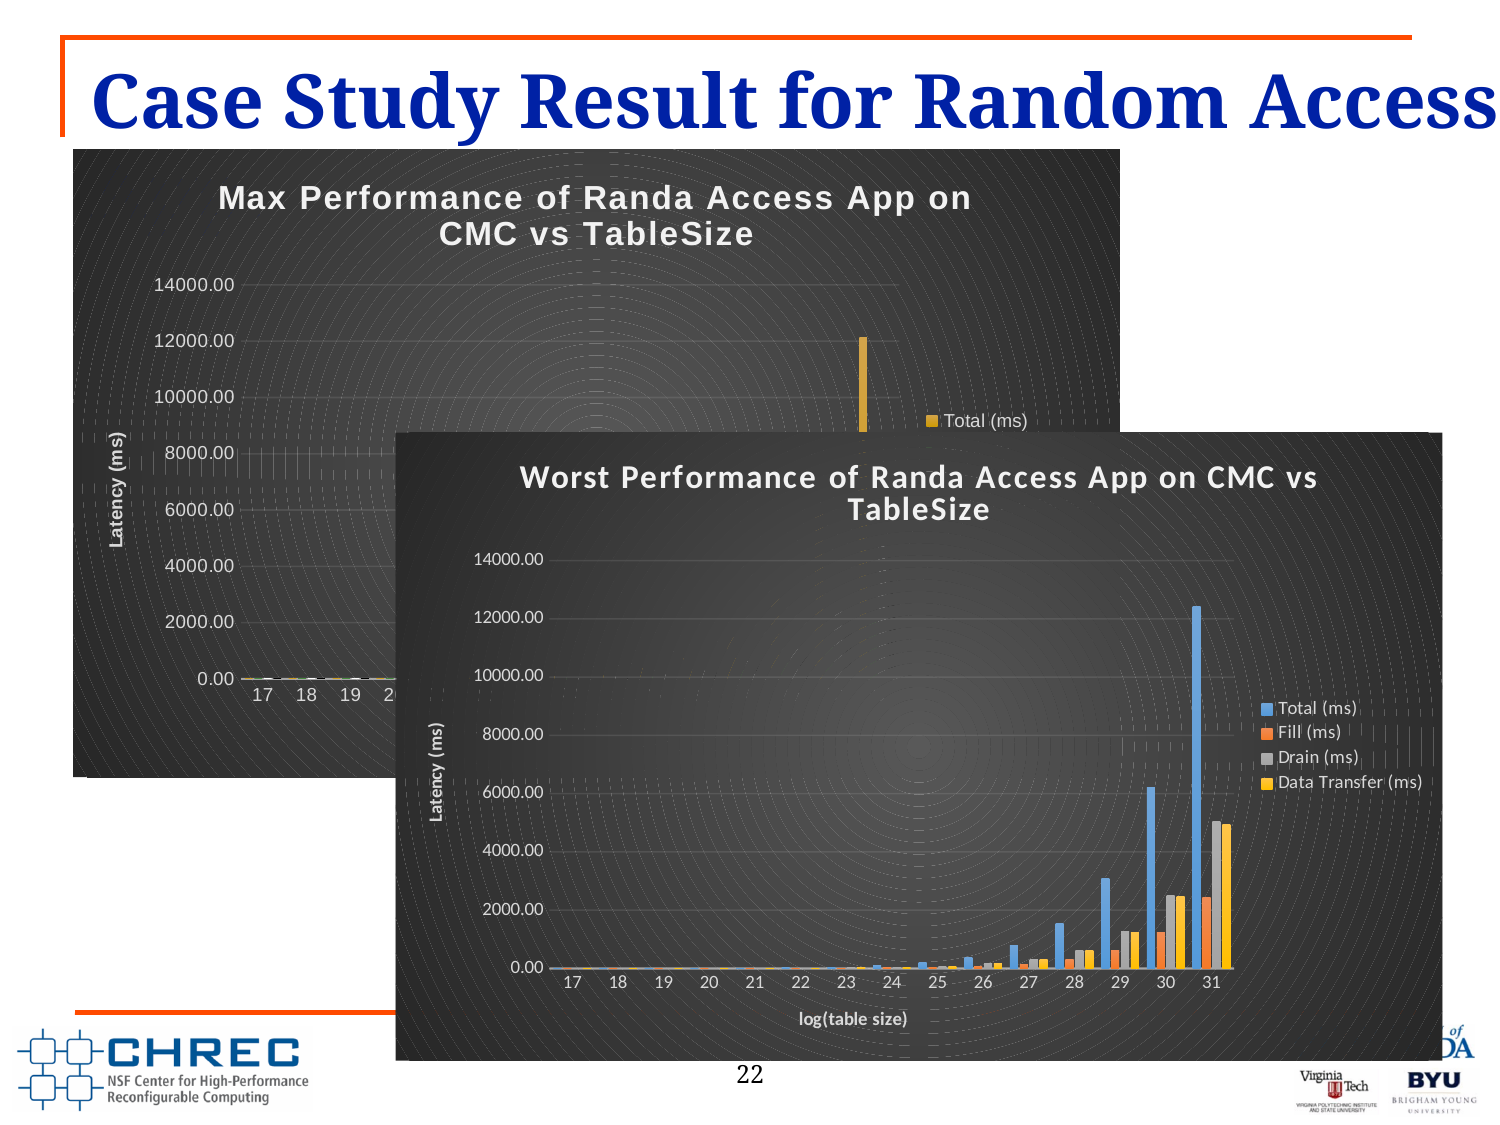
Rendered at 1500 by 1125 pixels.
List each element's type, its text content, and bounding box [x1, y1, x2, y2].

title Case Study Result for Random Access App. [74, 45, 1500, 201]
chart [72, 148, 1443, 1061]
slide_number 22 [599, 1069, 901, 1101]
picture [1287, 1021, 1485, 1117]
picture [12, 1026, 313, 1112]
